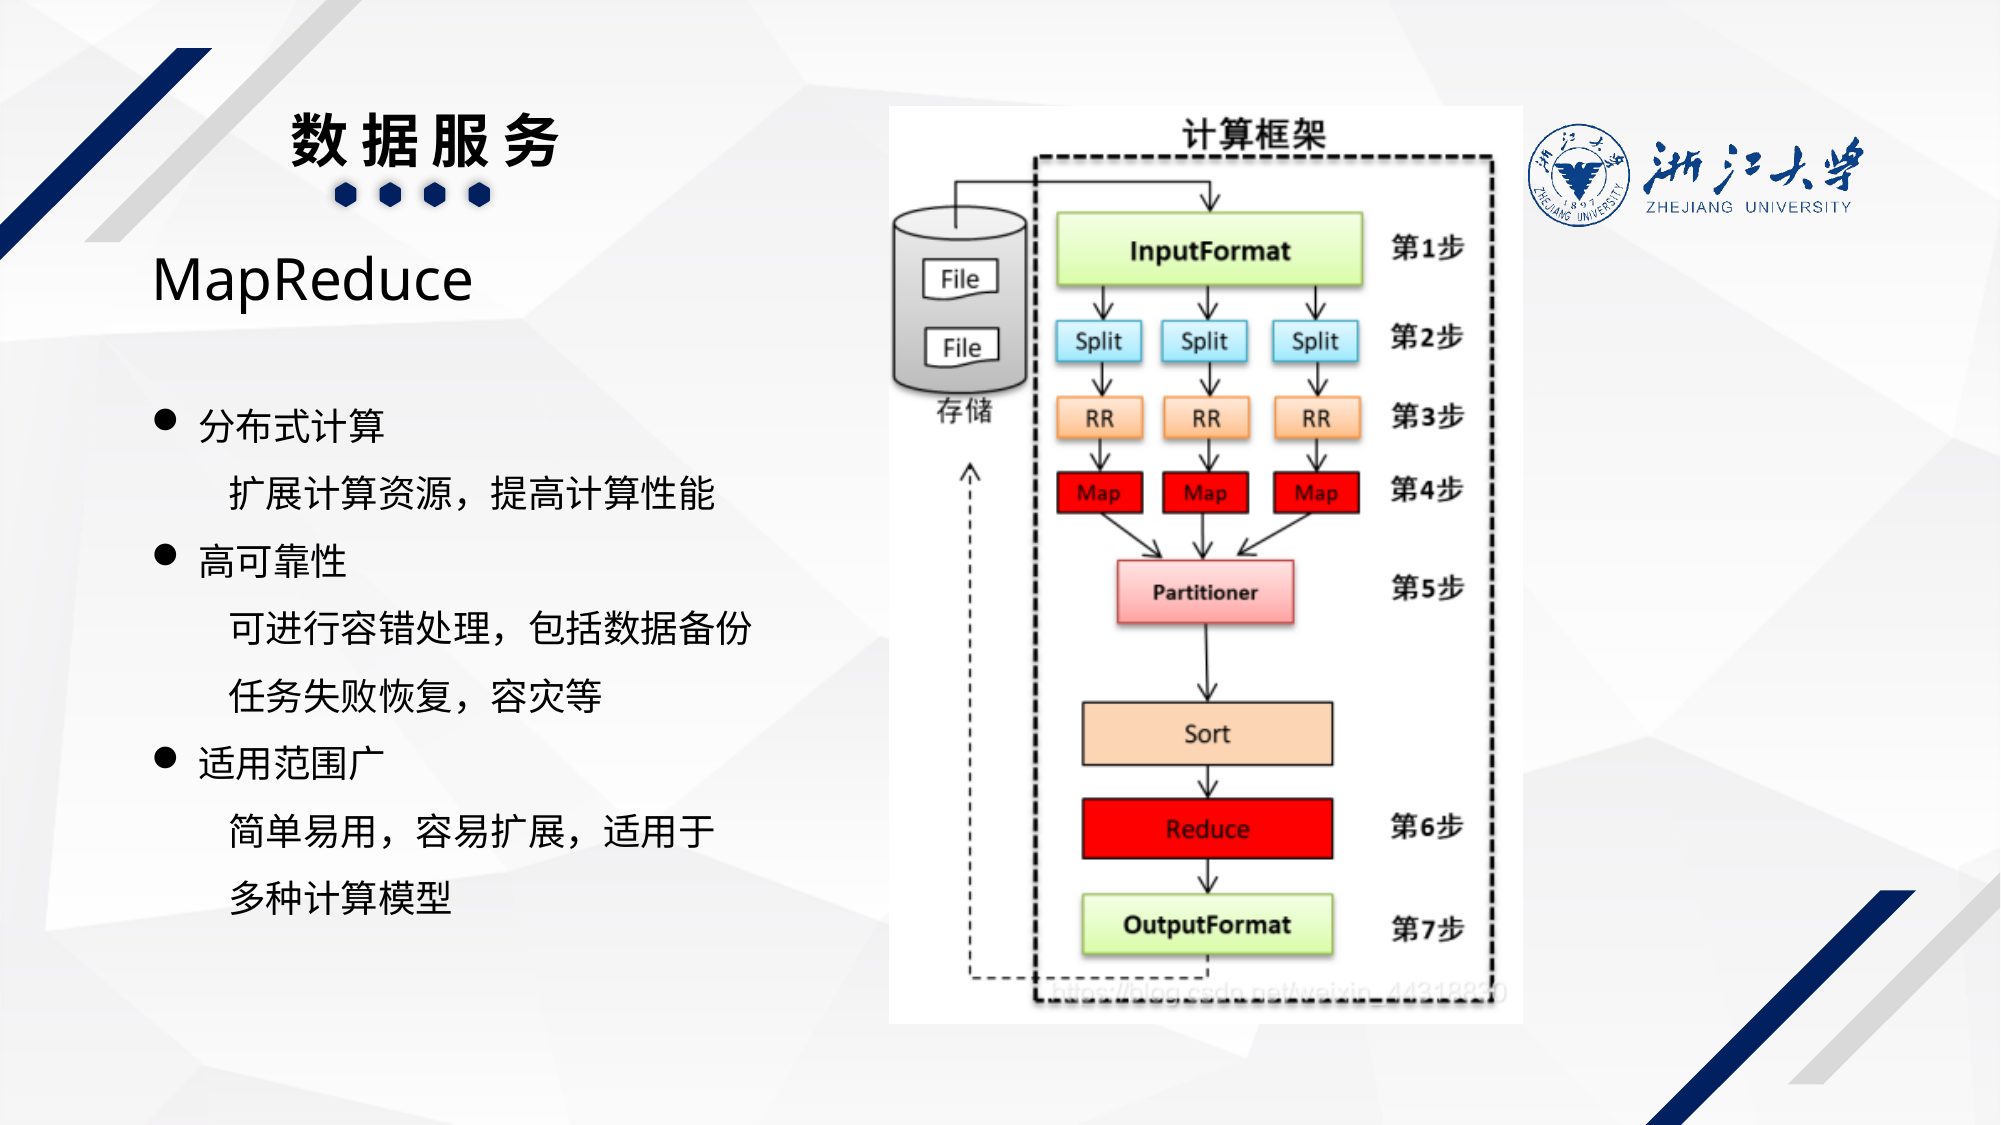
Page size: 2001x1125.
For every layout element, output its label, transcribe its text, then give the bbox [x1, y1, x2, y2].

text_box [334, 181, 358, 208]
text_box 数据服务 [275, 96, 577, 181]
picture [0, 0, 2001, 1125]
text_box [467, 181, 491, 208]
text_box [423, 181, 447, 208]
text_box [378, 181, 402, 208]
text_box MapReduce 分布式计算 扩展计算资源，提高计算性能 高可靠性 可进行容错处理，包括数据备份 任务失败恢复，容灾等 适用范围广 简单易用，容易扩展，适用于 多种计算模型 [136, 235, 769, 928]
